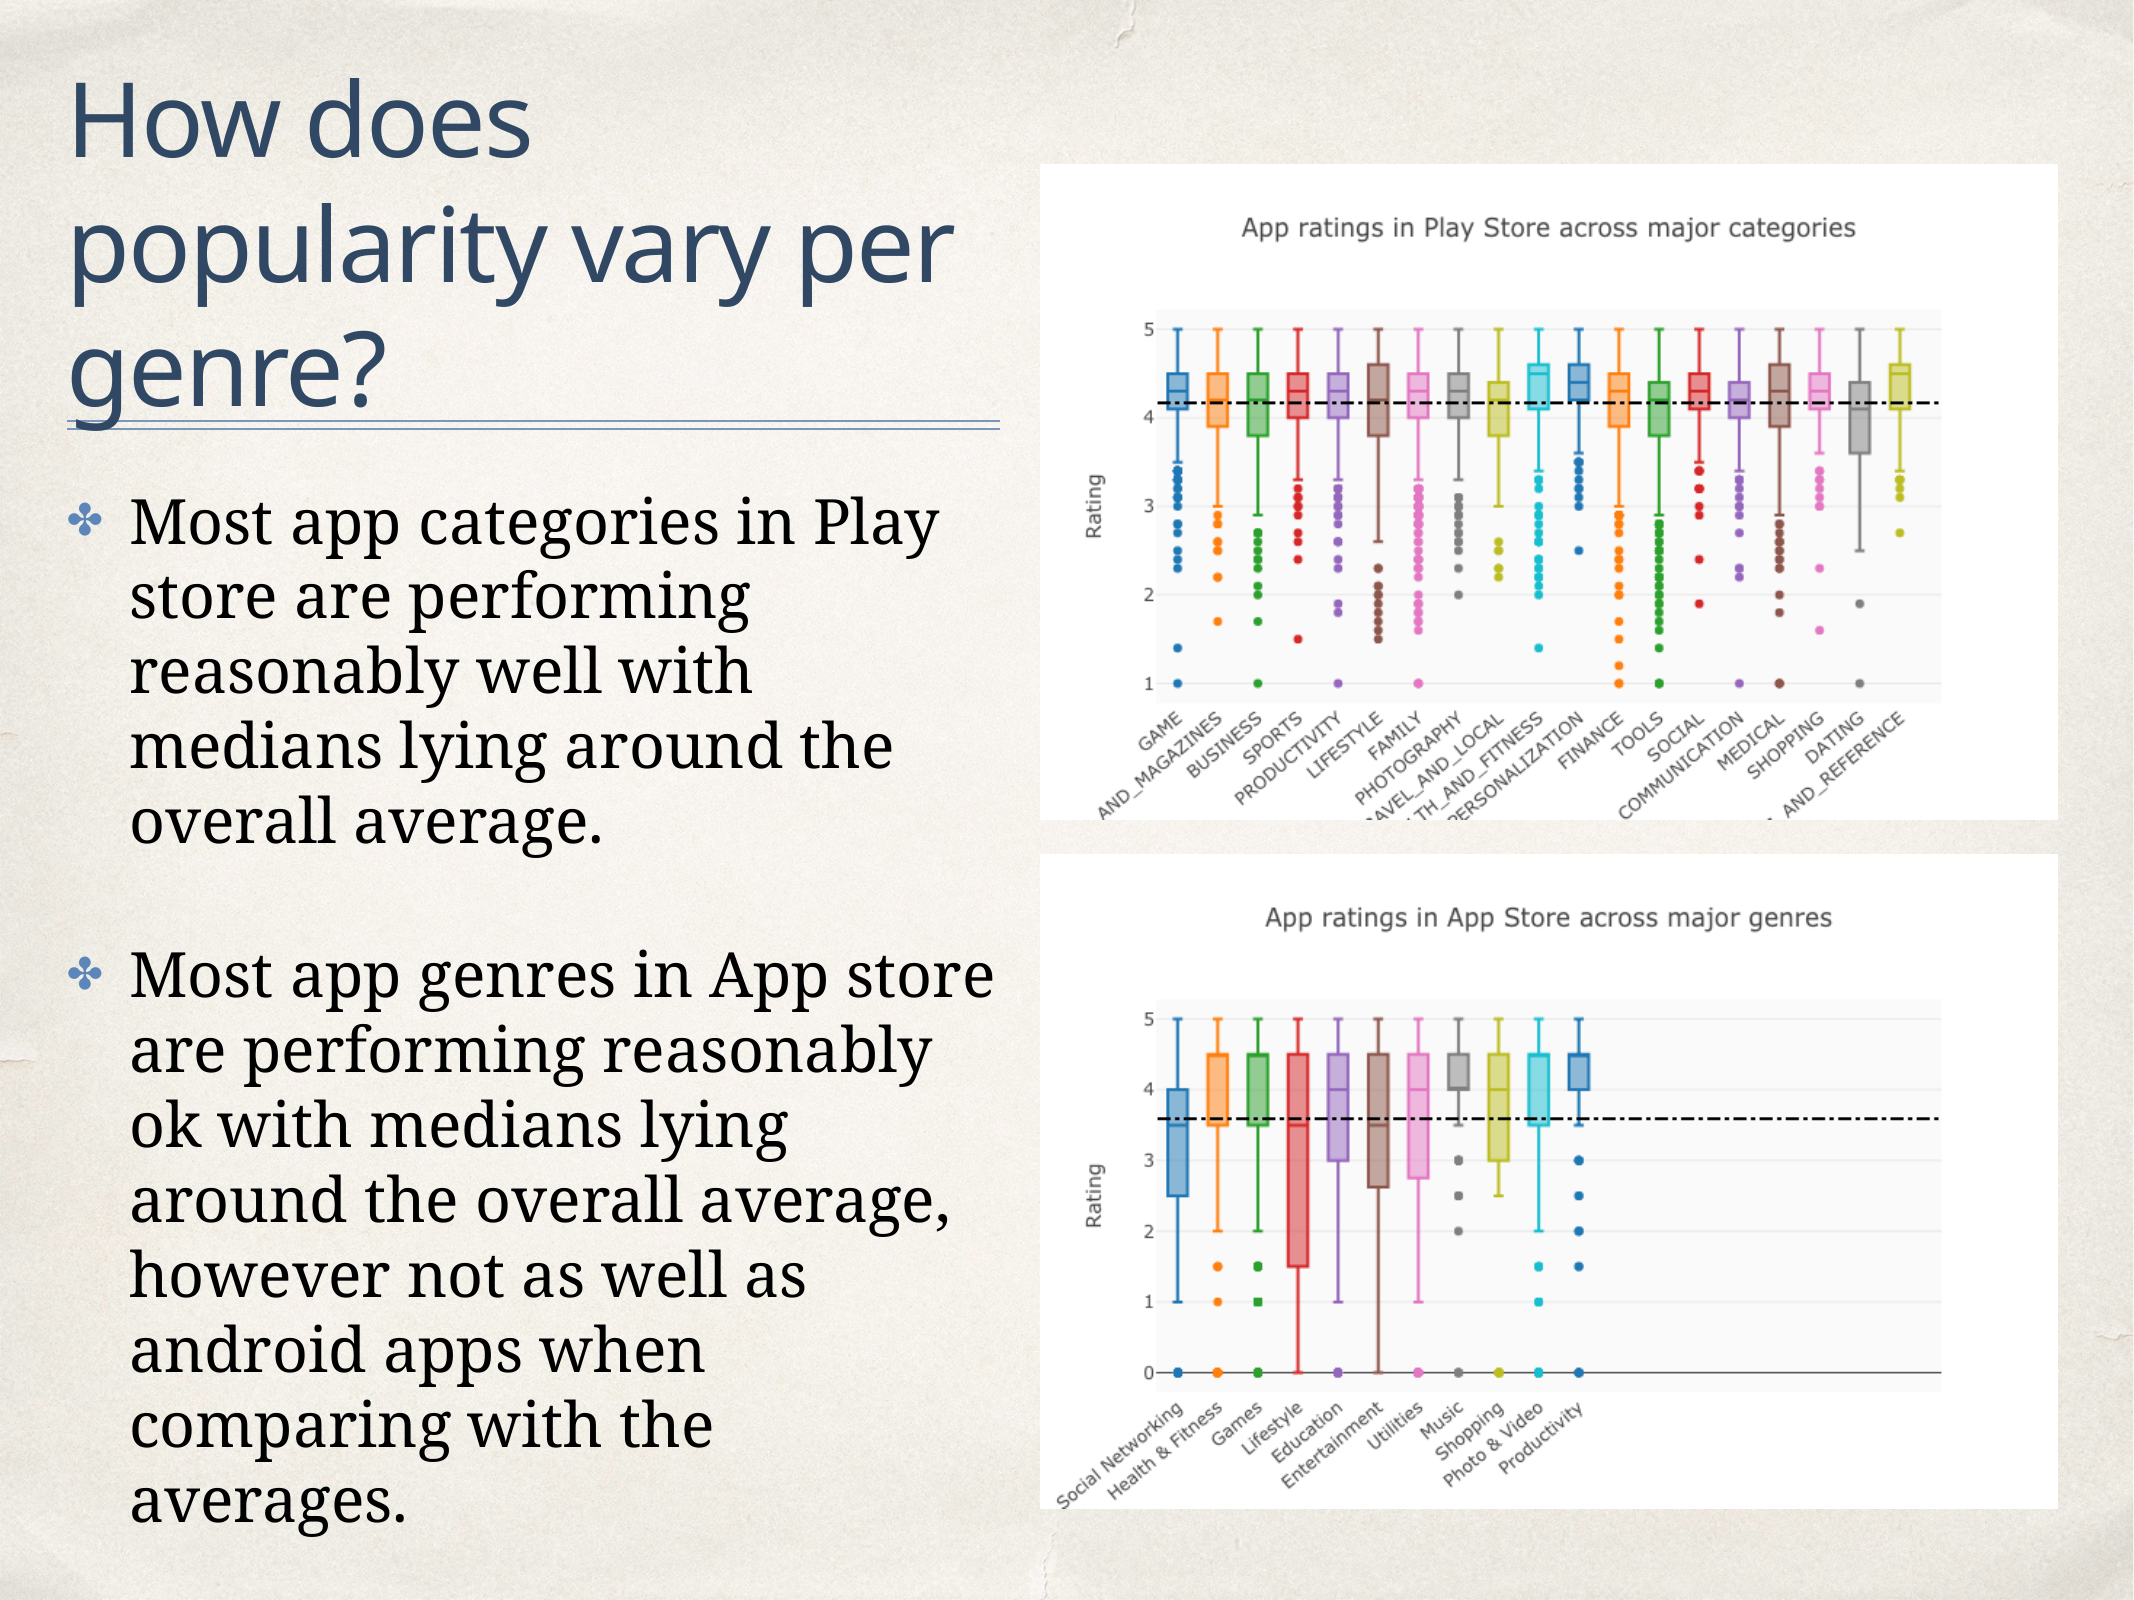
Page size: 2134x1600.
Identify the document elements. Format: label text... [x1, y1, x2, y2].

list Most app categories in Play store are performing reasonably well with medians lying around the overall average. Most app genres in App store are performing reasonably ok with medians lying around the overall average, however not as well as android apps when comparing with the averages. [57, 489, 1013, 1528]
picture [0, 0, 2134, 1600]
title How does popularity vary per genre? [57, 72, 1013, 409]
